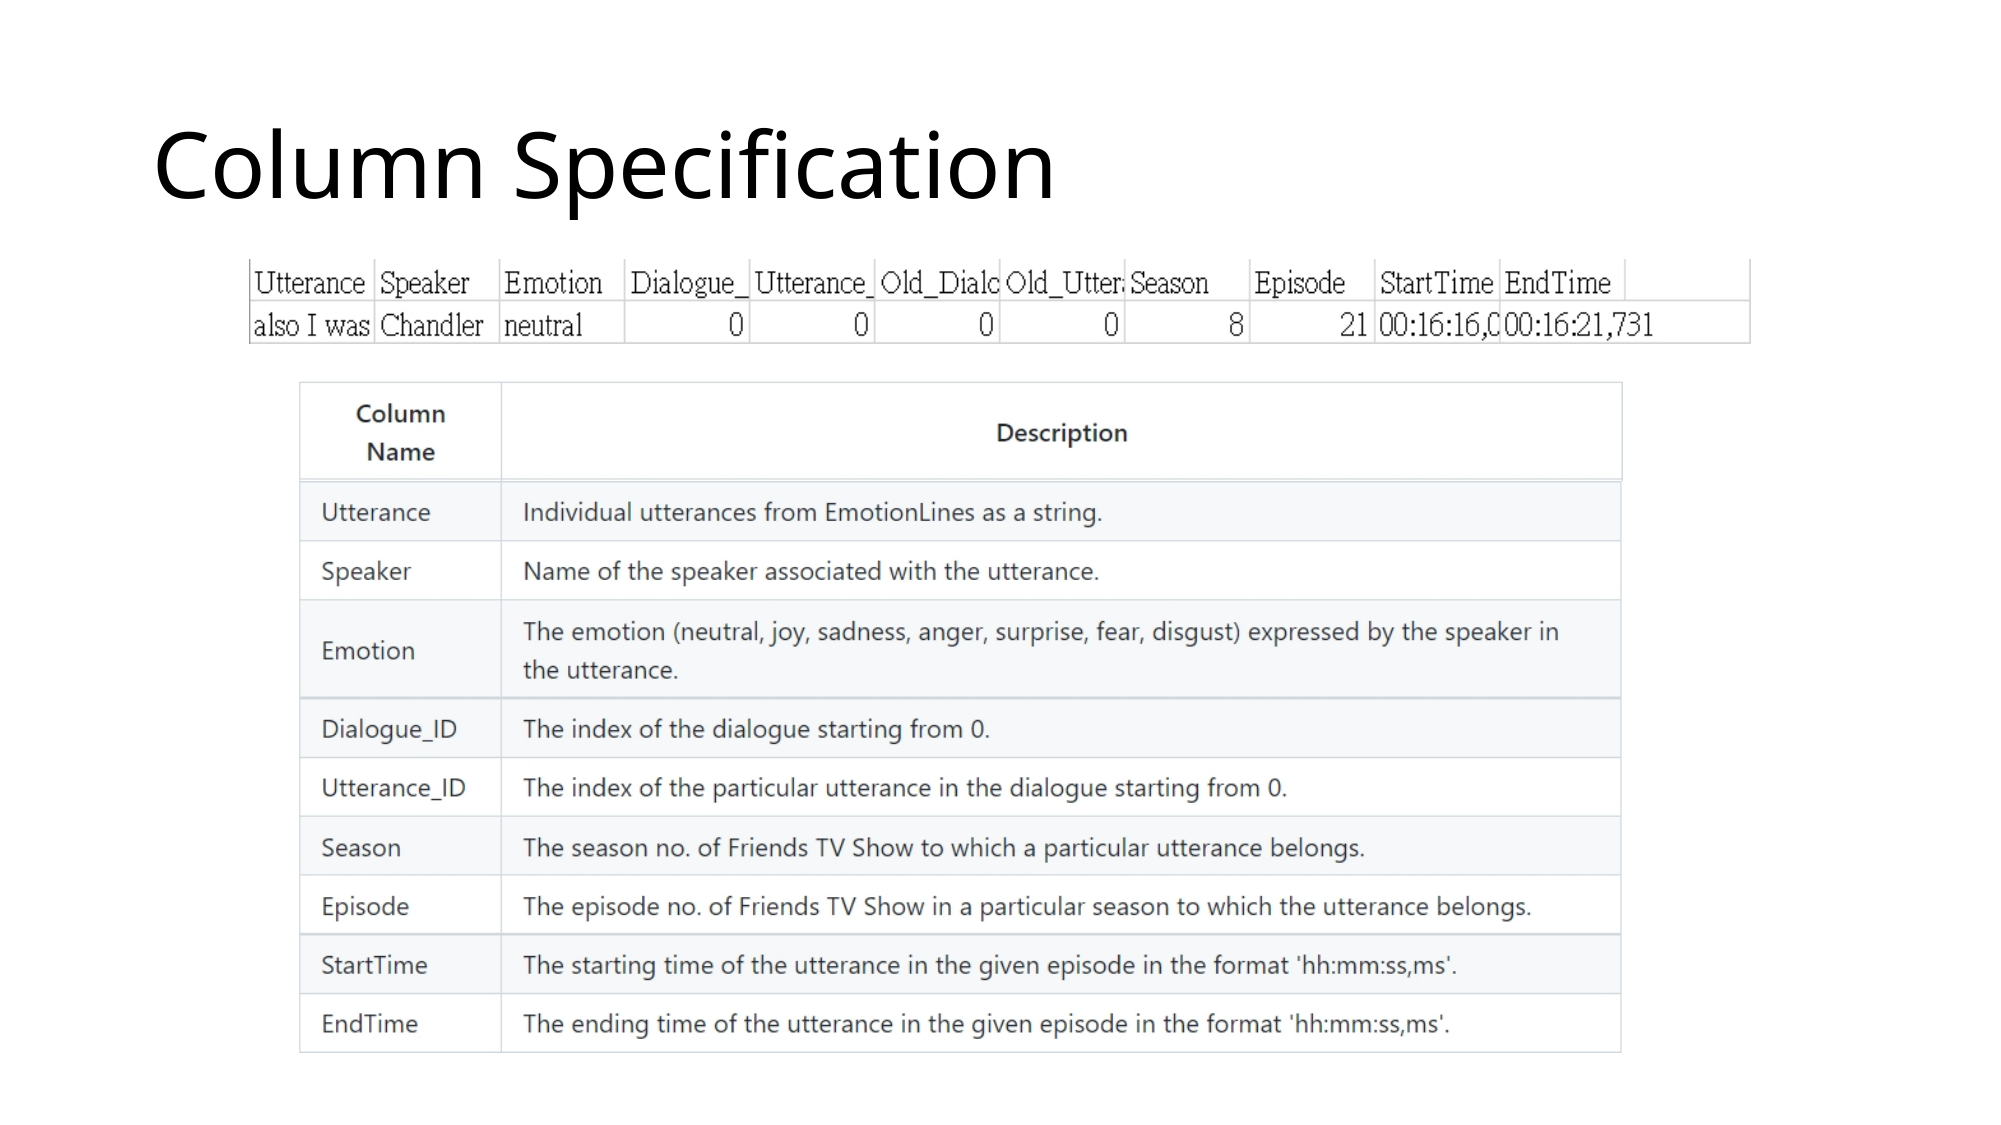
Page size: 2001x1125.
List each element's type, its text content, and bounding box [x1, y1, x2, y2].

picture [298, 378, 1623, 1053]
title Column Specification [137, 59, 1863, 278]
picture [249, 259, 1751, 344]
